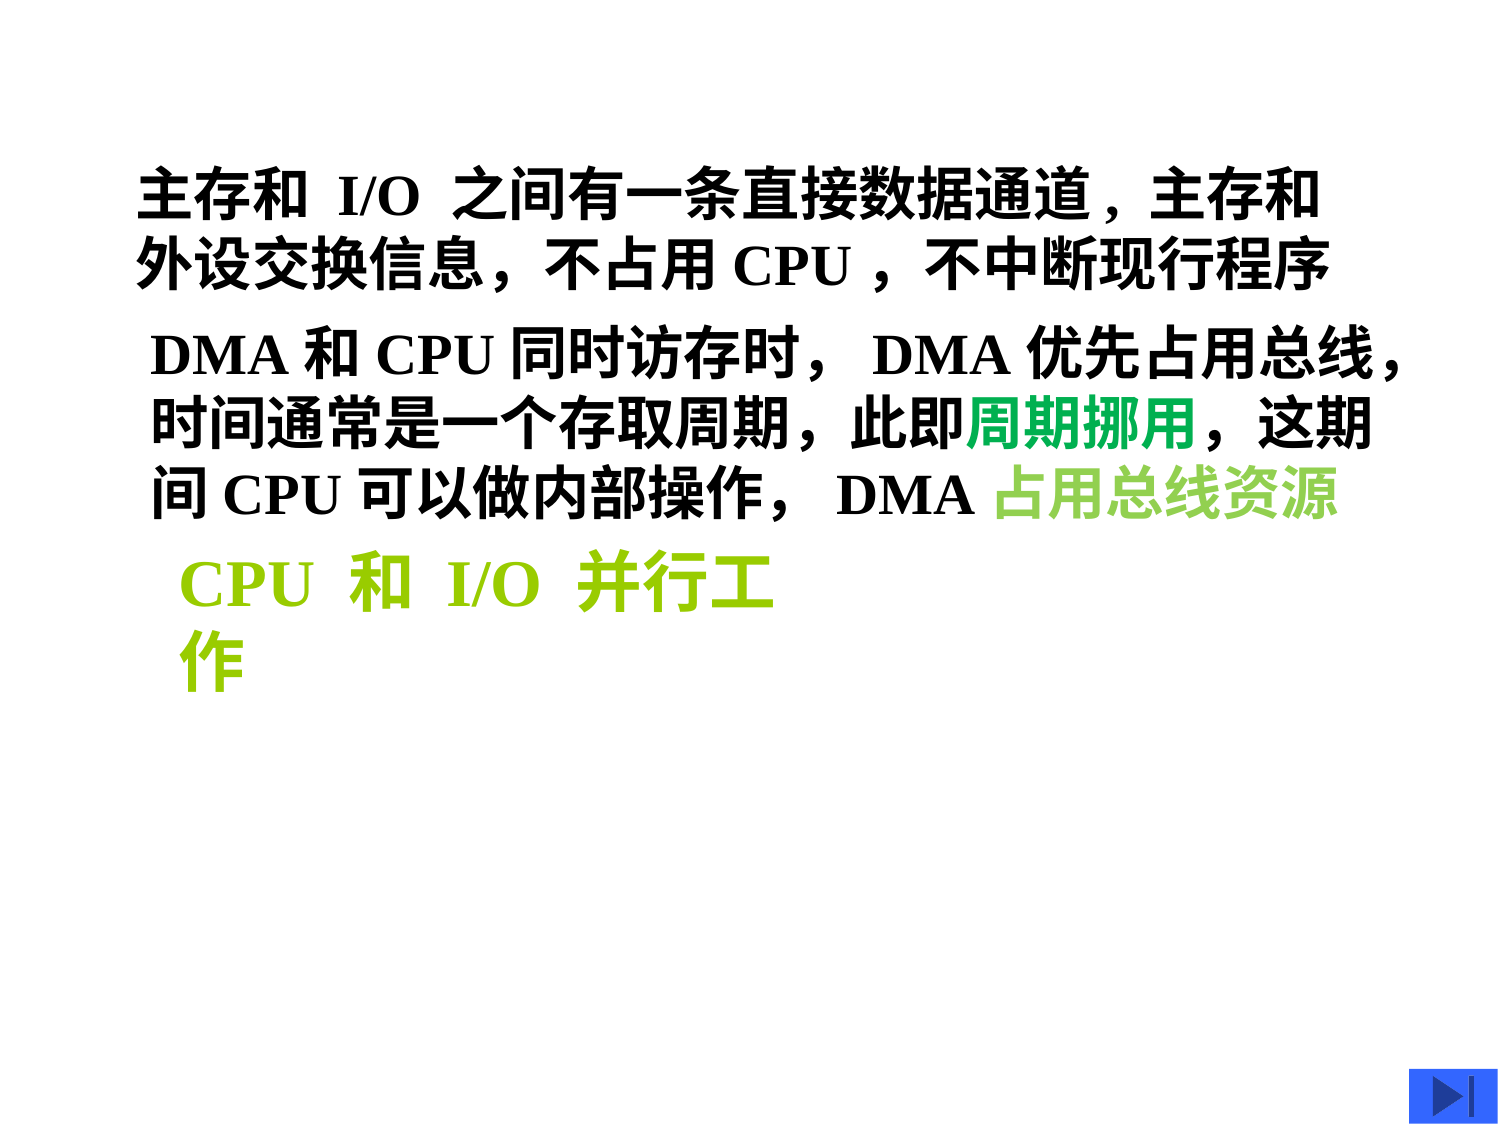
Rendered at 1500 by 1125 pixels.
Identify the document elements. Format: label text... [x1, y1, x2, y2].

text_box CPU 和 I/O 并行工作 [163, 532, 829, 707]
text_box [1409, 1068, 1498, 1124]
text_box DMA和CPU同时访存时，DMA优先占用总线，时间通常是一个存取周期，此即周期挪用，这期间CPU可以做内部操作，DMA占用总线资源 [135, 309, 1402, 534]
text_box 主存和 I/O 之间有一条直接数据通道, 主存和外设交换信息，不占用CPU，不中断现行程序 [121, 149, 1357, 305]
